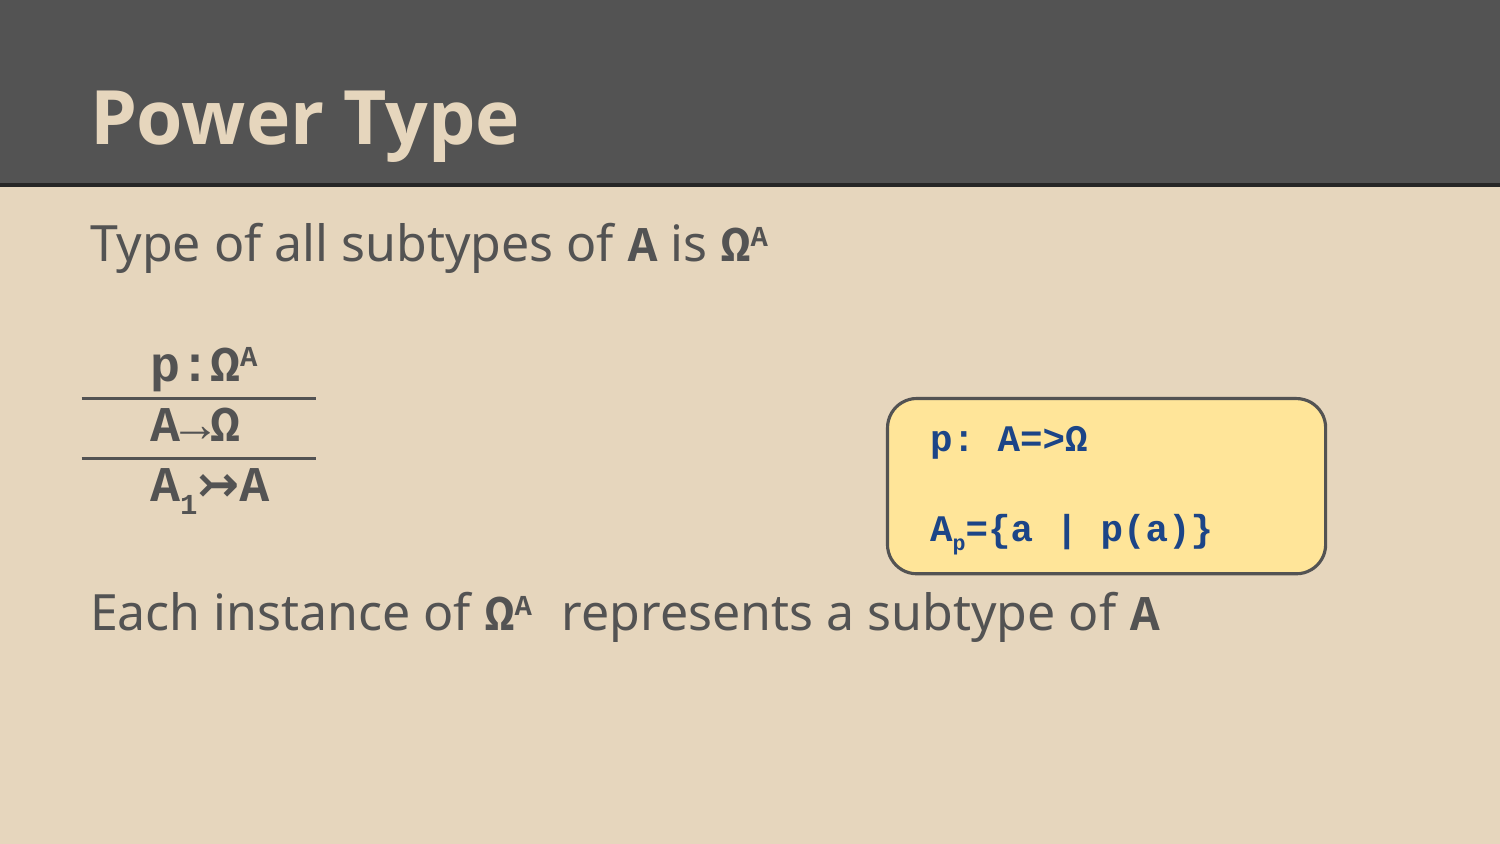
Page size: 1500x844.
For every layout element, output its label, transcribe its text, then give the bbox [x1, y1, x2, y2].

list Type of all subtypes of A is ΩA p:ΩA A→Ω A1↣A Each instance of ΩA represents a subtype of A [75, 196, 1425, 808]
text_box p: A=>Ω Ap={a | p(a)} [915, 398, 1326, 574]
text_box [887, 398, 915, 574]
title Power Type [75, 33, 1425, 175]
